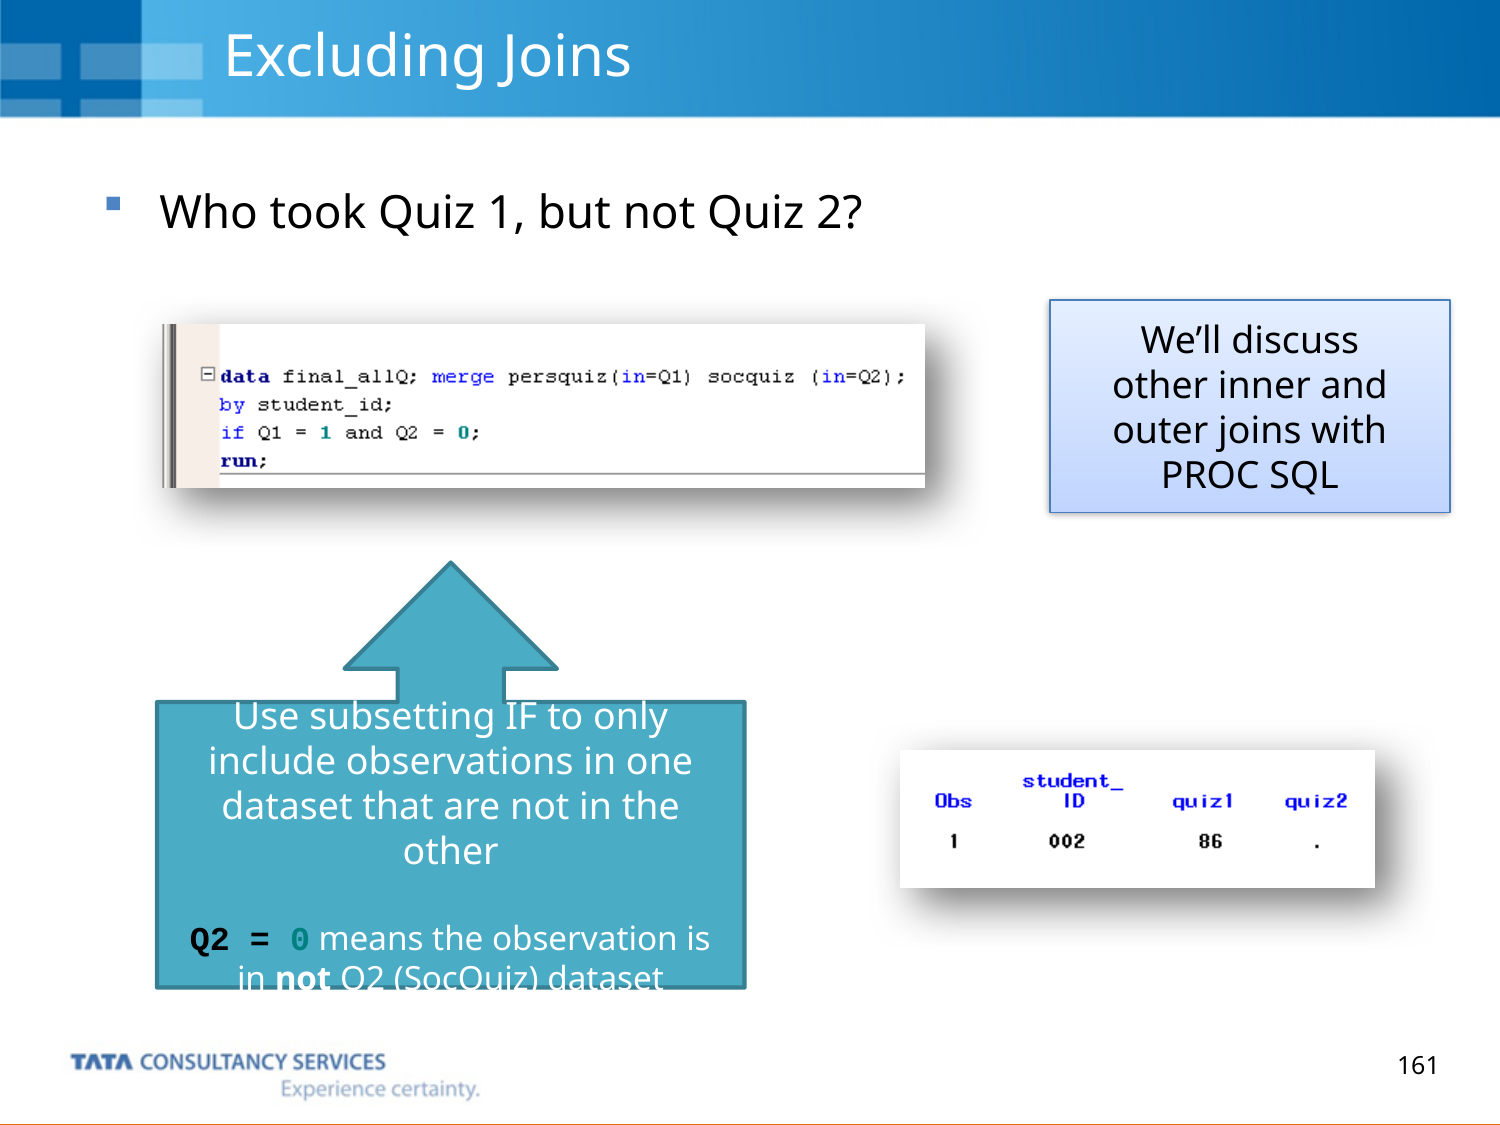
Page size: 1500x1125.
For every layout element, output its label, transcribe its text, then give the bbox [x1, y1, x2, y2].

list Who took Quiz 1, but not Quiz 2? [87, 174, 1475, 1013]
title Excluding Joins [208, 0, 1461, 107]
text_box We’ll discuss other inner and outer joins with PROC SQL [1049, 299, 1451, 513]
picture [0, 0, 1500, 1124]
text_box Use subsetting IF to only include observations in one dataset that are not in the other Q2 = 0 means the observation is in not Q2 (SocQuiz) dataset [154, 560, 747, 990]
